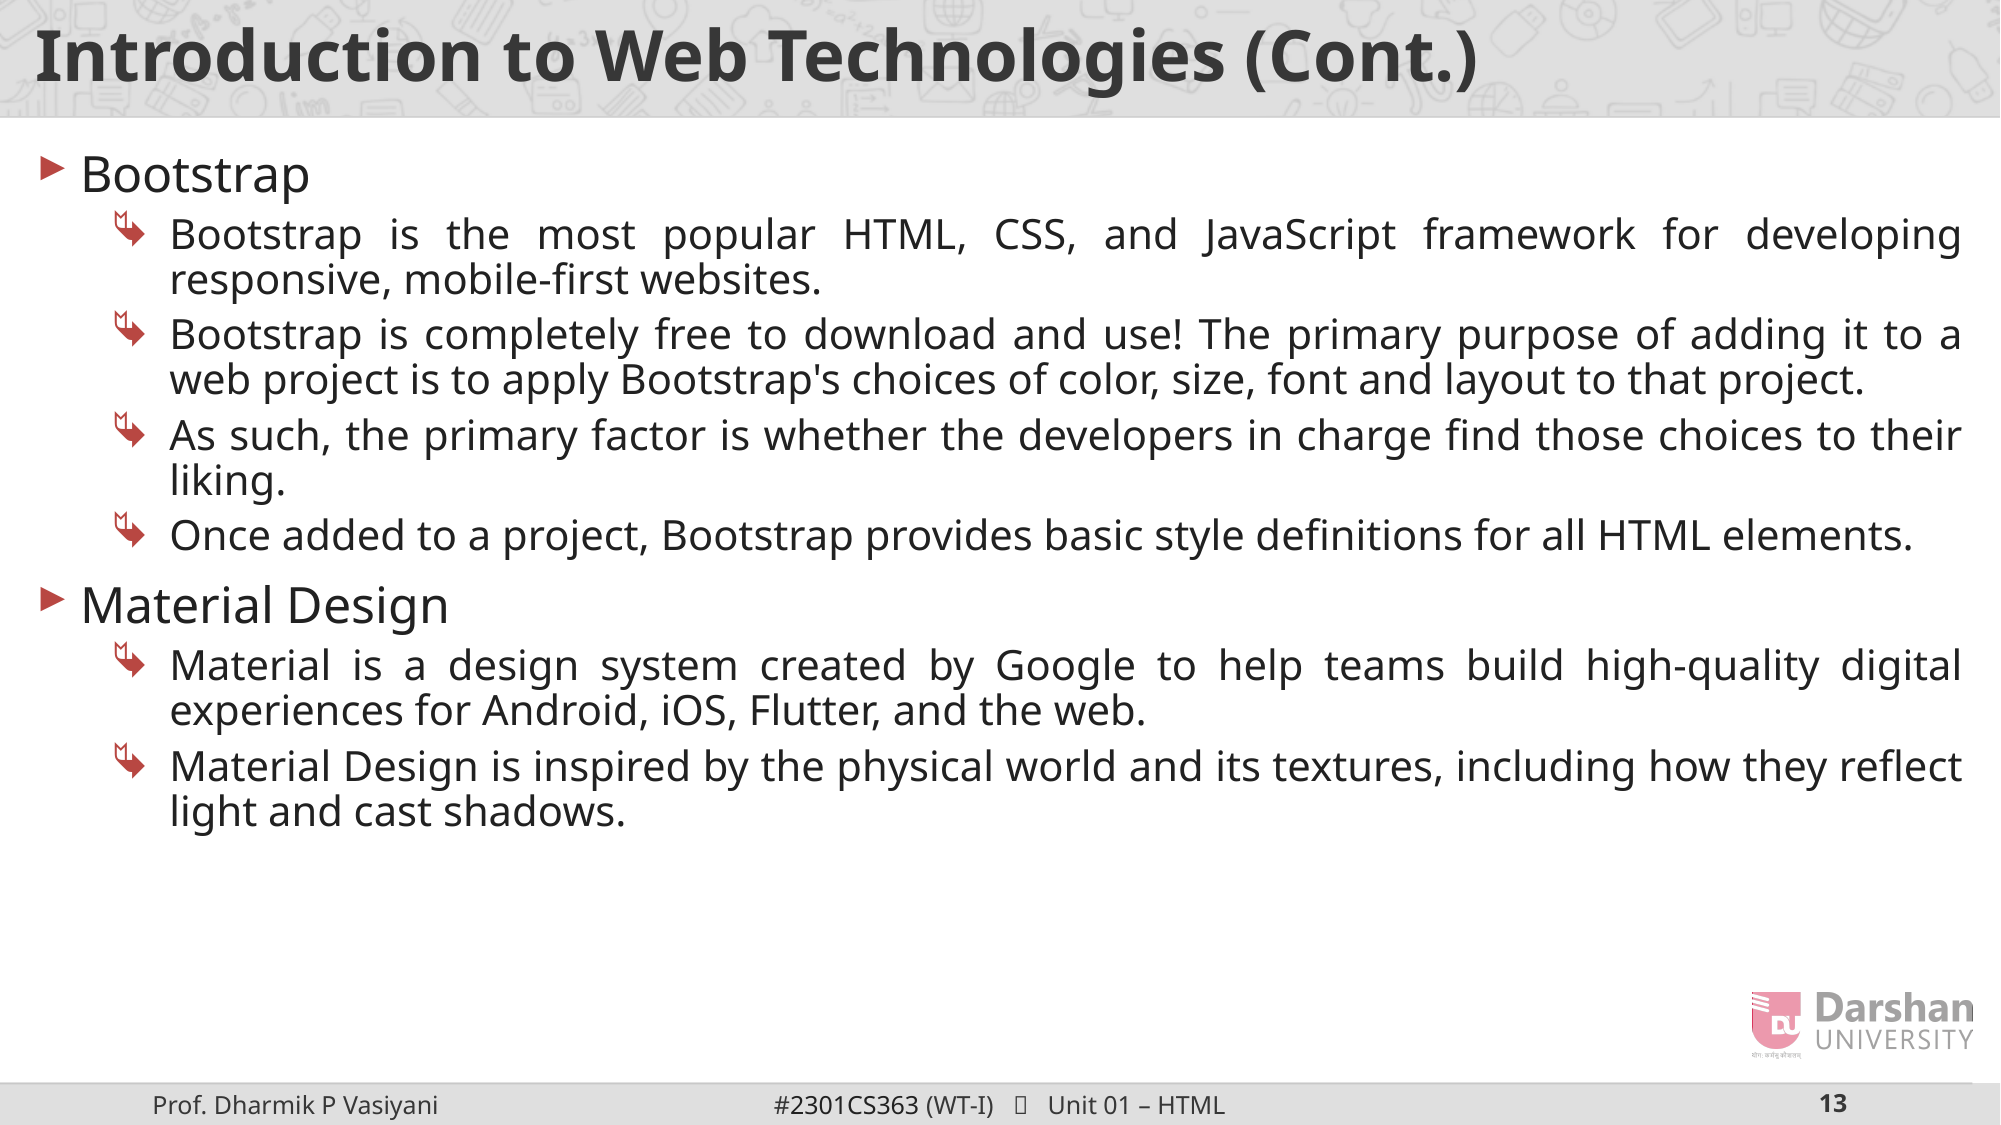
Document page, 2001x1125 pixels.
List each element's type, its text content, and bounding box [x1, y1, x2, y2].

title Introduction to Web Technologies (Cont.) [0, 0, 2000, 117]
list Bootstrap Bootstrap is the most popular HTML, CSS, and JavaScript framework for developing responsive, mobile-first websites. Bootstrap is completely free to download and use! The primary purpose of adding it to a web project is to apply Bootstrap's choices of color, size, font and layout to that project. As such, the primary factor is whether the developers in charge find those choices to their liking. Once added to a project, Bootstrap provides basic style definitions for all HTML elements. Material Design Material is a design system created by Google to help teams build high-quality digital experiences for Android, iOS, Flutter, and the web. Material Design is inspired by the physical world and its textures, including how they reflect light and cast shadows. [21, 141, 1979, 1059]
